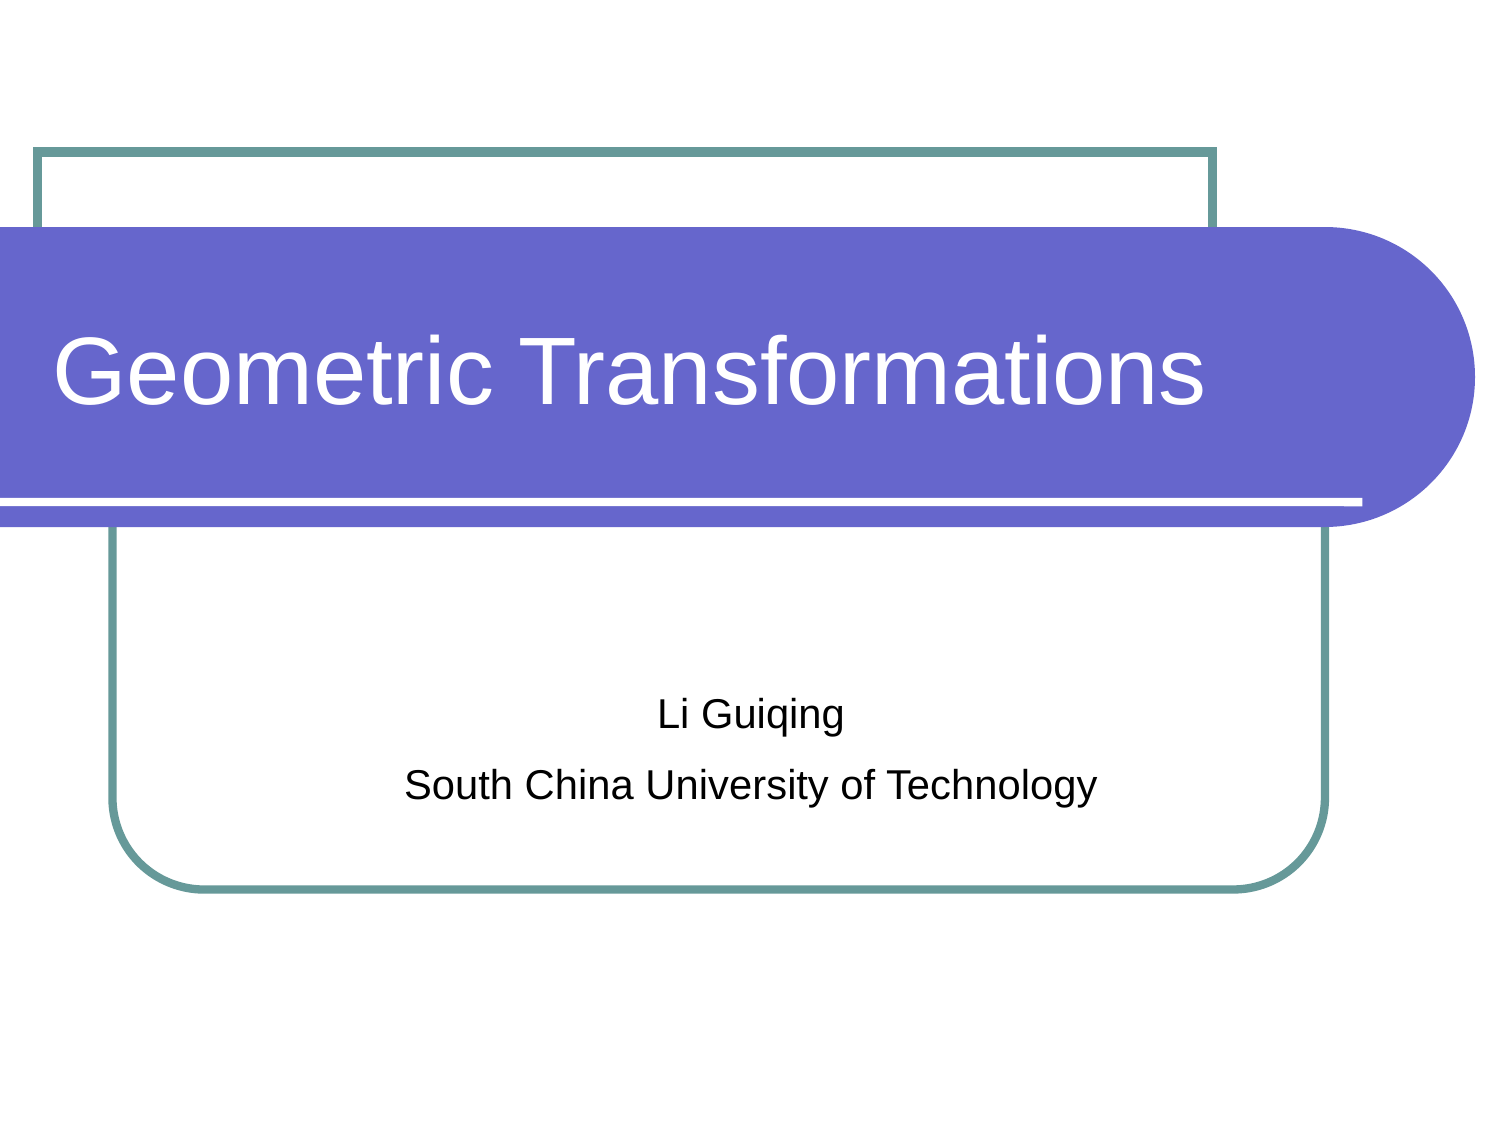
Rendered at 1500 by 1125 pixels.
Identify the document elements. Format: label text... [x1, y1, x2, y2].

title Geometric Transformations [37, 233, 1363, 499]
text_box Li Guiqing South China University of Technology [389, 679, 1113, 816]
